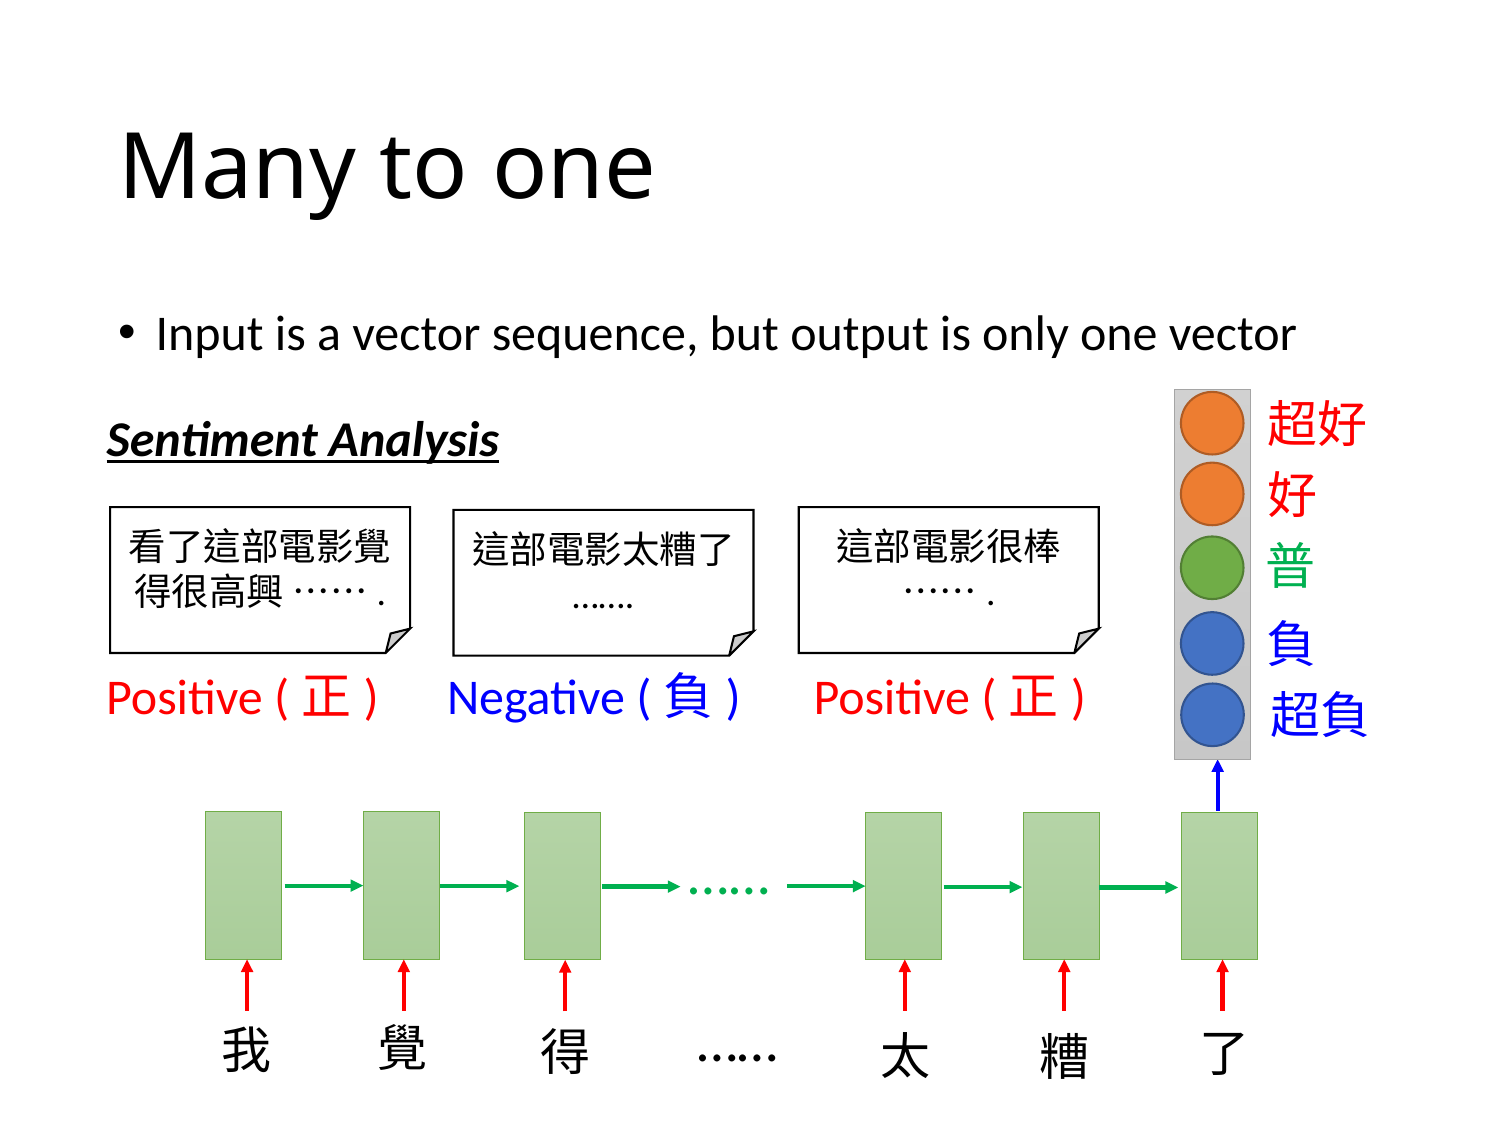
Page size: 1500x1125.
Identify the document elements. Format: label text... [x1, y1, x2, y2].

text_box 超負 [1255, 676, 1386, 751]
text_box [524, 812, 601, 960]
text_box Positive (正) [798, 657, 1152, 733]
text_box 超好 [1252, 385, 1383, 460]
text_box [1174, 389, 1251, 760]
text_box 得 [525, 1012, 606, 1088]
text_box [1181, 812, 1258, 960]
text_box [865, 812, 942, 960]
text_box 這部電影很棒 ……. [797, 506, 1103, 655]
text_box 這部電影太糟了 ……. [452, 508, 757, 656]
text_box [205, 811, 282, 960]
text_box 好 [1252, 456, 1333, 531]
text_box …… [674, 829, 856, 914]
list Input is a vector sequence, but output is only one vector [103, 299, 1397, 1014]
text_box 普 [1251, 526, 1331, 602]
text_box 太 [865, 1017, 946, 1093]
title Many to one [103, 59, 1397, 278]
text_box …… [682, 996, 864, 1081]
text_box 負 [1251, 605, 1332, 680]
text_box 了 [1184, 1014, 1265, 1089]
text_box Negative (負) [432, 656, 785, 732]
text_box 糟 [1024, 1018, 1105, 1093]
text_box 看了這部電影覺得很高興 ……. [109, 506, 414, 655]
text_box 覺 [363, 1008, 444, 1084]
text_box [363, 811, 440, 960]
text_box 我 [206, 1011, 287, 1086]
text_box Positive (正) [91, 656, 432, 732]
text_box Sentiment Analysis [80, 398, 526, 474]
text_box [1023, 812, 1100, 960]
